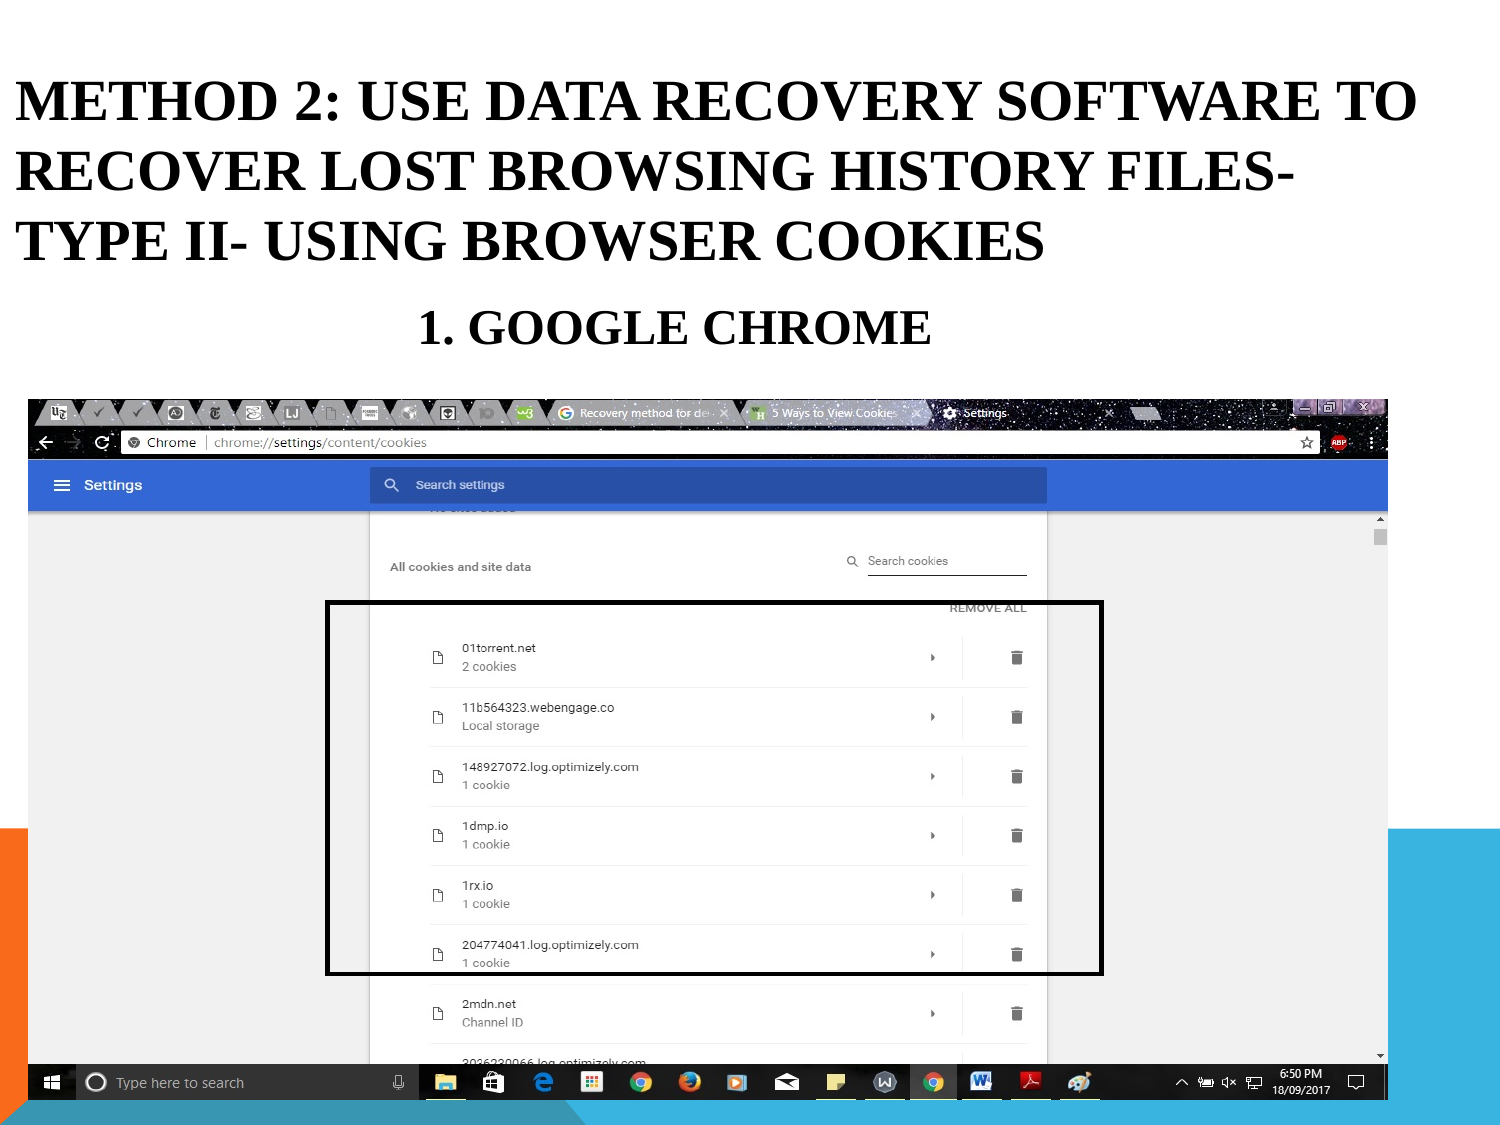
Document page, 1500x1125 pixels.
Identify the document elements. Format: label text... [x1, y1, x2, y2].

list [28, 399, 1388, 1101]
text_box 1. GOOGLE CHROME [149, 287, 1200, 363]
title Method 2: Use data recovery software to recover lost browsing history files- Type II- Using Browser Cookies [0, 60, 1500, 275]
